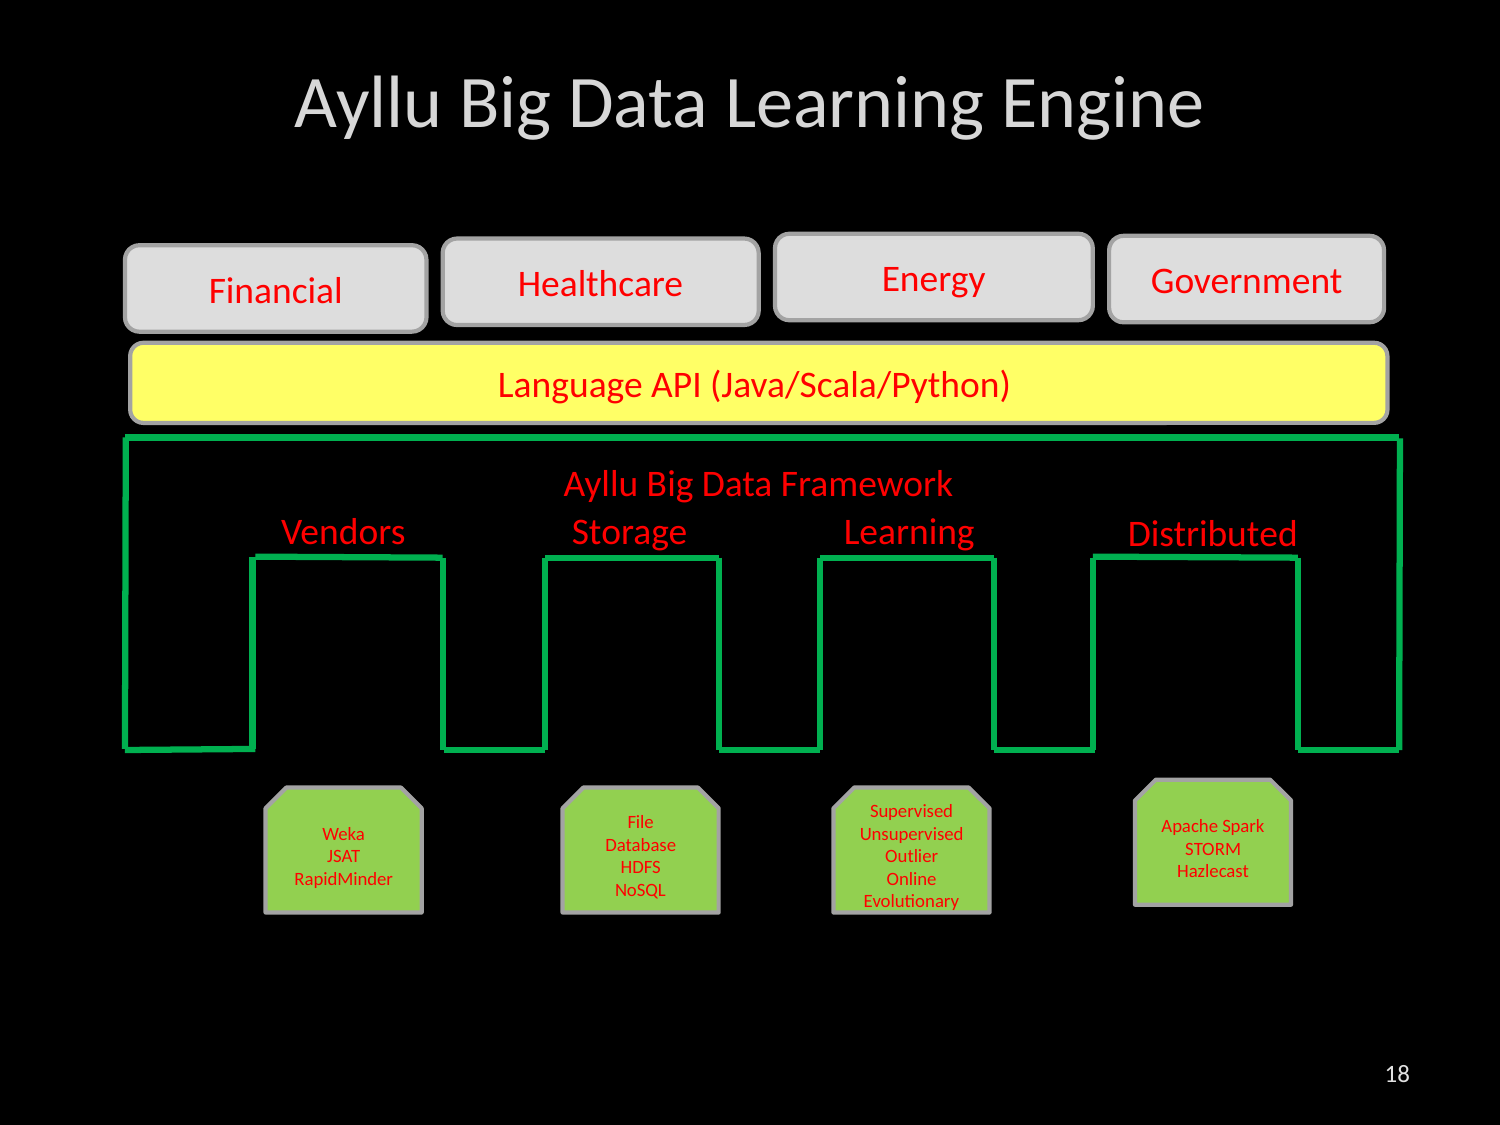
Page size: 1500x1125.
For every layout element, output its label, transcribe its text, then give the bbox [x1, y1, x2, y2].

text_box Language API (Java/Scala/Python) [128, 340, 1390, 426]
text_box Government [1107, 233, 1387, 325]
title Ayllu Big Data Learning Engine [75, 45, 1425, 150]
text_box Weka JSAT RapidMinder [263, 785, 424, 915]
text_box Financial [122, 243, 429, 334]
text_box Apache Spark STORM Hazlecast [1132, 777, 1294, 907]
text_box File Database HDFS NoSQL [560, 785, 721, 915]
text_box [124, 437, 1401, 751]
text_box Healthcare [440, 236, 761, 328]
slide_number 18 [1074, 1042, 1425, 1103]
text_box Supervised Unsupervised Outlier Online Evolutionary [831, 785, 992, 915]
text_box Energy [772, 231, 1095, 323]
